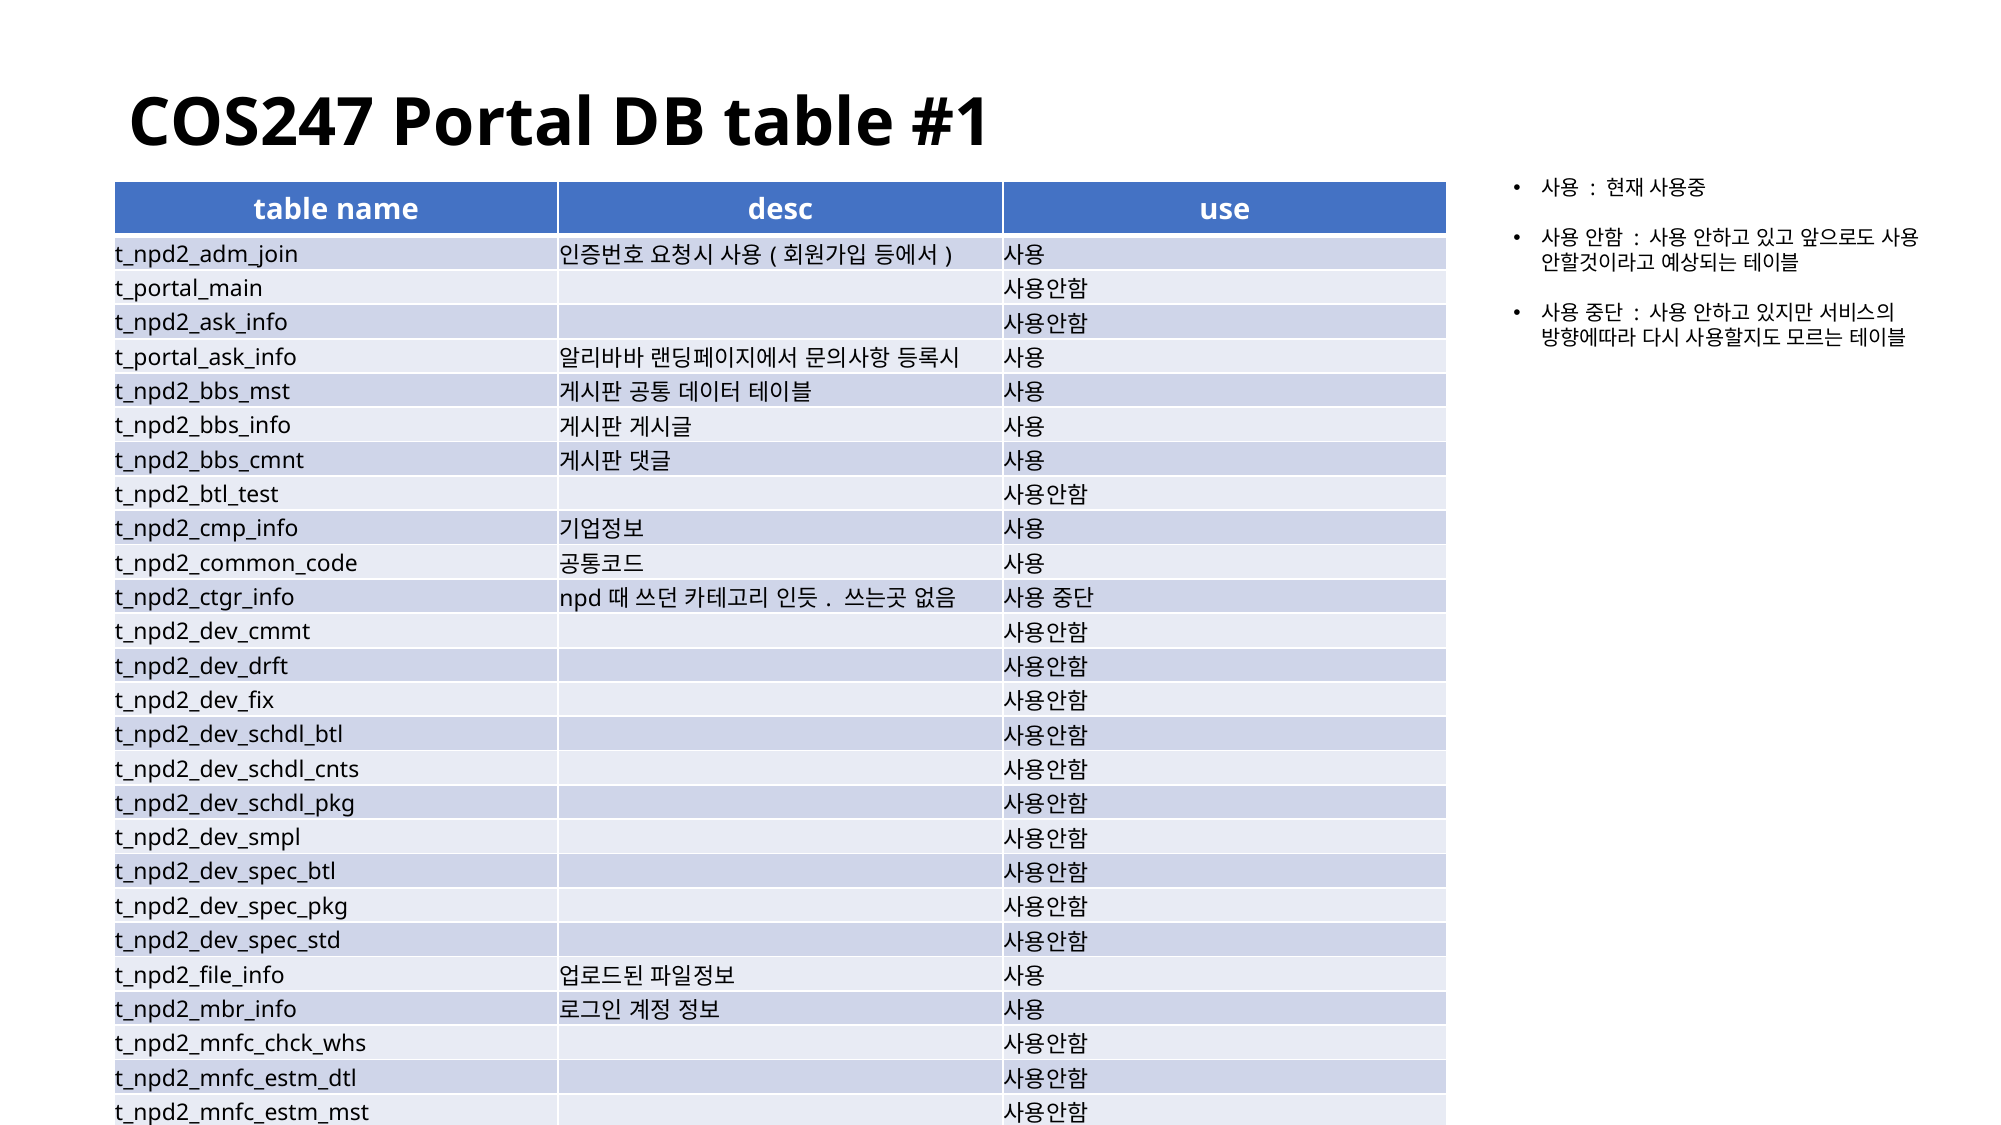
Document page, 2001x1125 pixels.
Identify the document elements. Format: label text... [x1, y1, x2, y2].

table_cell 로그인 계정 정보 [559, 992, 1002, 1024]
table_cell 업로드된 파일정보 [559, 957, 1002, 990]
table_cell 사용안함 [1004, 923, 1446, 956]
table_cell 사용안함 [1004, 889, 1446, 921]
table_cell t_npd2_ctgr_info [115, 580, 557, 612]
table_cell [559, 1060, 1002, 1093]
table_cell 인증번호 요청시 사용(회원가입 등에서) [559, 238, 1002, 269]
table_cell t_npd2_dev_cmmt [115, 614, 557, 647]
table_cell 사용안함 [1004, 271, 1446, 303]
table_cell [559, 786, 1002, 818]
table_cell 사용안함 [1004, 717, 1446, 750]
text_box 사용 : 현재 사용중 사용 안함 : 사용 안하고 있고 앞으로도 사용 안할것이라고 예상되는 테이블 사용 중단 : 사용 안하고 있지만 서비스의 방향에따라 다시 사용할지도 모르는 테이블 [1498, 167, 1965, 357]
table_header table name [115, 182, 557, 233]
table_cell 사용안함 [1004, 1095, 1446, 1125]
table_cell [559, 614, 1002, 647]
table_cell 사용 [1004, 374, 1446, 406]
table_cell [559, 923, 1002, 956]
table_cell [559, 889, 1002, 921]
table_cell t_npd2_dev_schdl_cnts [115, 751, 557, 784]
table_cell 사용안함 [1004, 477, 1446, 509]
table_cell 사용안함 [1004, 854, 1446, 887]
table_cell [559, 1095, 1002, 1125]
table_cell 사용안함 [1004, 786, 1446, 818]
table_cell [559, 751, 1002, 784]
table_header desc [559, 182, 1002, 233]
table_cell [559, 305, 1002, 338]
table_cell 사용 [1004, 442, 1446, 475]
table_cell 사용안함 [1004, 683, 1446, 715]
table_cell [559, 854, 1002, 887]
table_cell 게시판 댓글 [559, 442, 1002, 475]
table_cell [559, 271, 1002, 303]
table_cell t_npd2_dev_spec_std [115, 923, 557, 956]
table_cell t_npd2_mnfc_estm_dtl [115, 1060, 557, 1093]
table_cell 사용 [1004, 511, 1446, 544]
table_cell 사용 [1004, 992, 1446, 1024]
table_cell 사용 [1004, 408, 1446, 441]
table_cell t_npd2_mbr_info [115, 992, 557, 1024]
table_cell 사용 [1004, 340, 1446, 372]
table_cell 사용안함 [1004, 649, 1446, 681]
table_cell t_npd2_dev_drft [115, 649, 557, 681]
table_cell 사용 중단 [1004, 580, 1446, 612]
table_cell t_npd2_cmp_info [115, 511, 557, 544]
table_cell 사용안함 [1004, 751, 1446, 784]
table_cell 사용안함 [1004, 1026, 1446, 1059]
table_cell t_npd2_file_info [115, 957, 557, 990]
table_cell t_npd2_dev_schdl_btl [115, 717, 557, 750]
table_cell 공통코드 [559, 545, 1002, 578]
table_cell 사용안함 [1004, 1060, 1446, 1093]
table_cell [559, 477, 1002, 509]
table_cell t_npd2_bbs_info [115, 408, 557, 441]
table_cell t_npd2_common_code [115, 545, 557, 578]
text_box COS247 Portal DB table #1 [113, 71, 1026, 167]
table_cell t_npd2_dev_spec_btl [115, 854, 557, 887]
table_cell t_npd2_mnfc_chck_whs [115, 1026, 557, 1059]
table_cell 사용 [1004, 238, 1446, 269]
table_cell 기업정보 [559, 511, 1002, 544]
table_cell [559, 649, 1002, 681]
table_cell [559, 717, 1002, 750]
table_cell [559, 820, 1002, 853]
table_cell 사용 [1004, 957, 1446, 990]
table_cell 사용안함 [1004, 820, 1446, 853]
table_cell 사용안함 [1004, 614, 1446, 647]
table_cell [559, 1026, 1002, 1059]
table_header use [1004, 182, 1446, 233]
table_cell 게시판 공통 데이터 테이블 [559, 374, 1002, 406]
table_cell t_npd2_dev_smpl [115, 820, 557, 853]
table_cell t_npd2_dev_fix [115, 683, 557, 715]
table_cell t_npd2_bbs_cmnt [115, 442, 557, 475]
table_cell t_npd2_mnfc_estm_mst [115, 1095, 557, 1125]
table_cell t_npd2_dev_schdl_pkg [115, 786, 557, 818]
table_cell t_npd2_ask_info [115, 305, 557, 338]
table_cell t_npd2_btl_test [115, 477, 557, 509]
table_cell t_npd2_bbs_mst [115, 374, 557, 406]
table_cell npd때 쓰던 카테고리 인듯. 쓰는곳 없음 [559, 580, 1002, 612]
table_cell 사용 [1004, 545, 1446, 578]
table_cell t_portal_ask_info [115, 340, 557, 372]
table_cell t_npd2_adm_join [115, 238, 557, 269]
table_cell t_portal_main [115, 271, 557, 303]
table_cell 알리바바 랜딩페이지에서 문의사항 등록시 [559, 340, 1002, 372]
table_cell [559, 683, 1002, 715]
table_cell 사용안함 [1004, 305, 1446, 338]
table_cell 게시판 게시글 [559, 408, 1002, 441]
table_cell t_npd2_dev_spec_pkg [115, 889, 557, 921]
